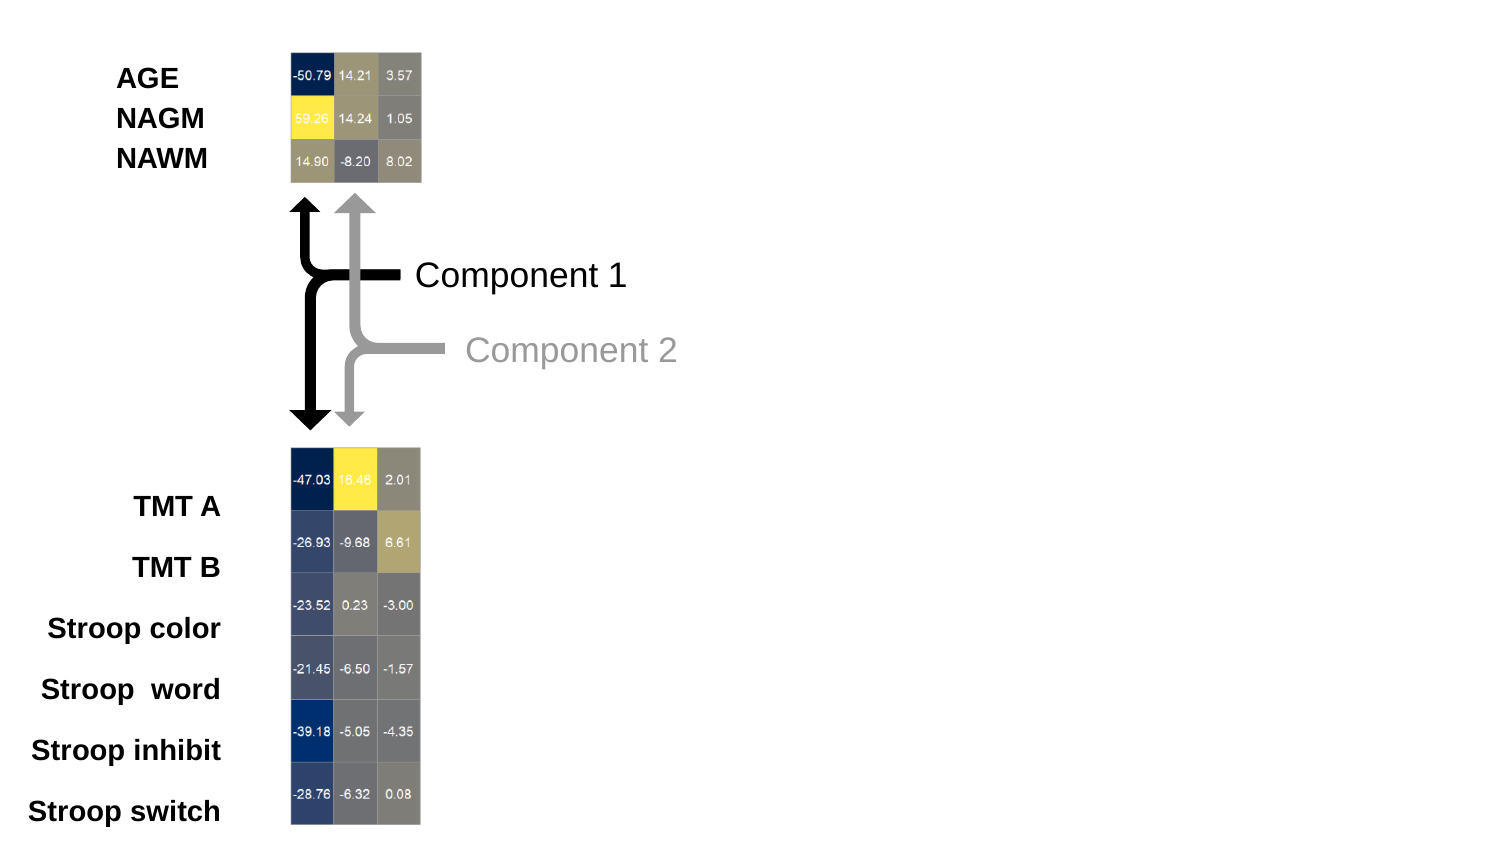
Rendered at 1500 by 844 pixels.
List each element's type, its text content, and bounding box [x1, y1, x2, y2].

text_box AGE NAGM NAWM [101, 38, 237, 190]
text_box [288, 196, 330, 431]
picture [287, 445, 423, 829]
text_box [333, 192, 696, 427]
text_box TMT A TMT B Stroop color Stroop word Stroop inhibit Stroop switch [0, 445, 237, 843]
picture [287, 49, 423, 187]
